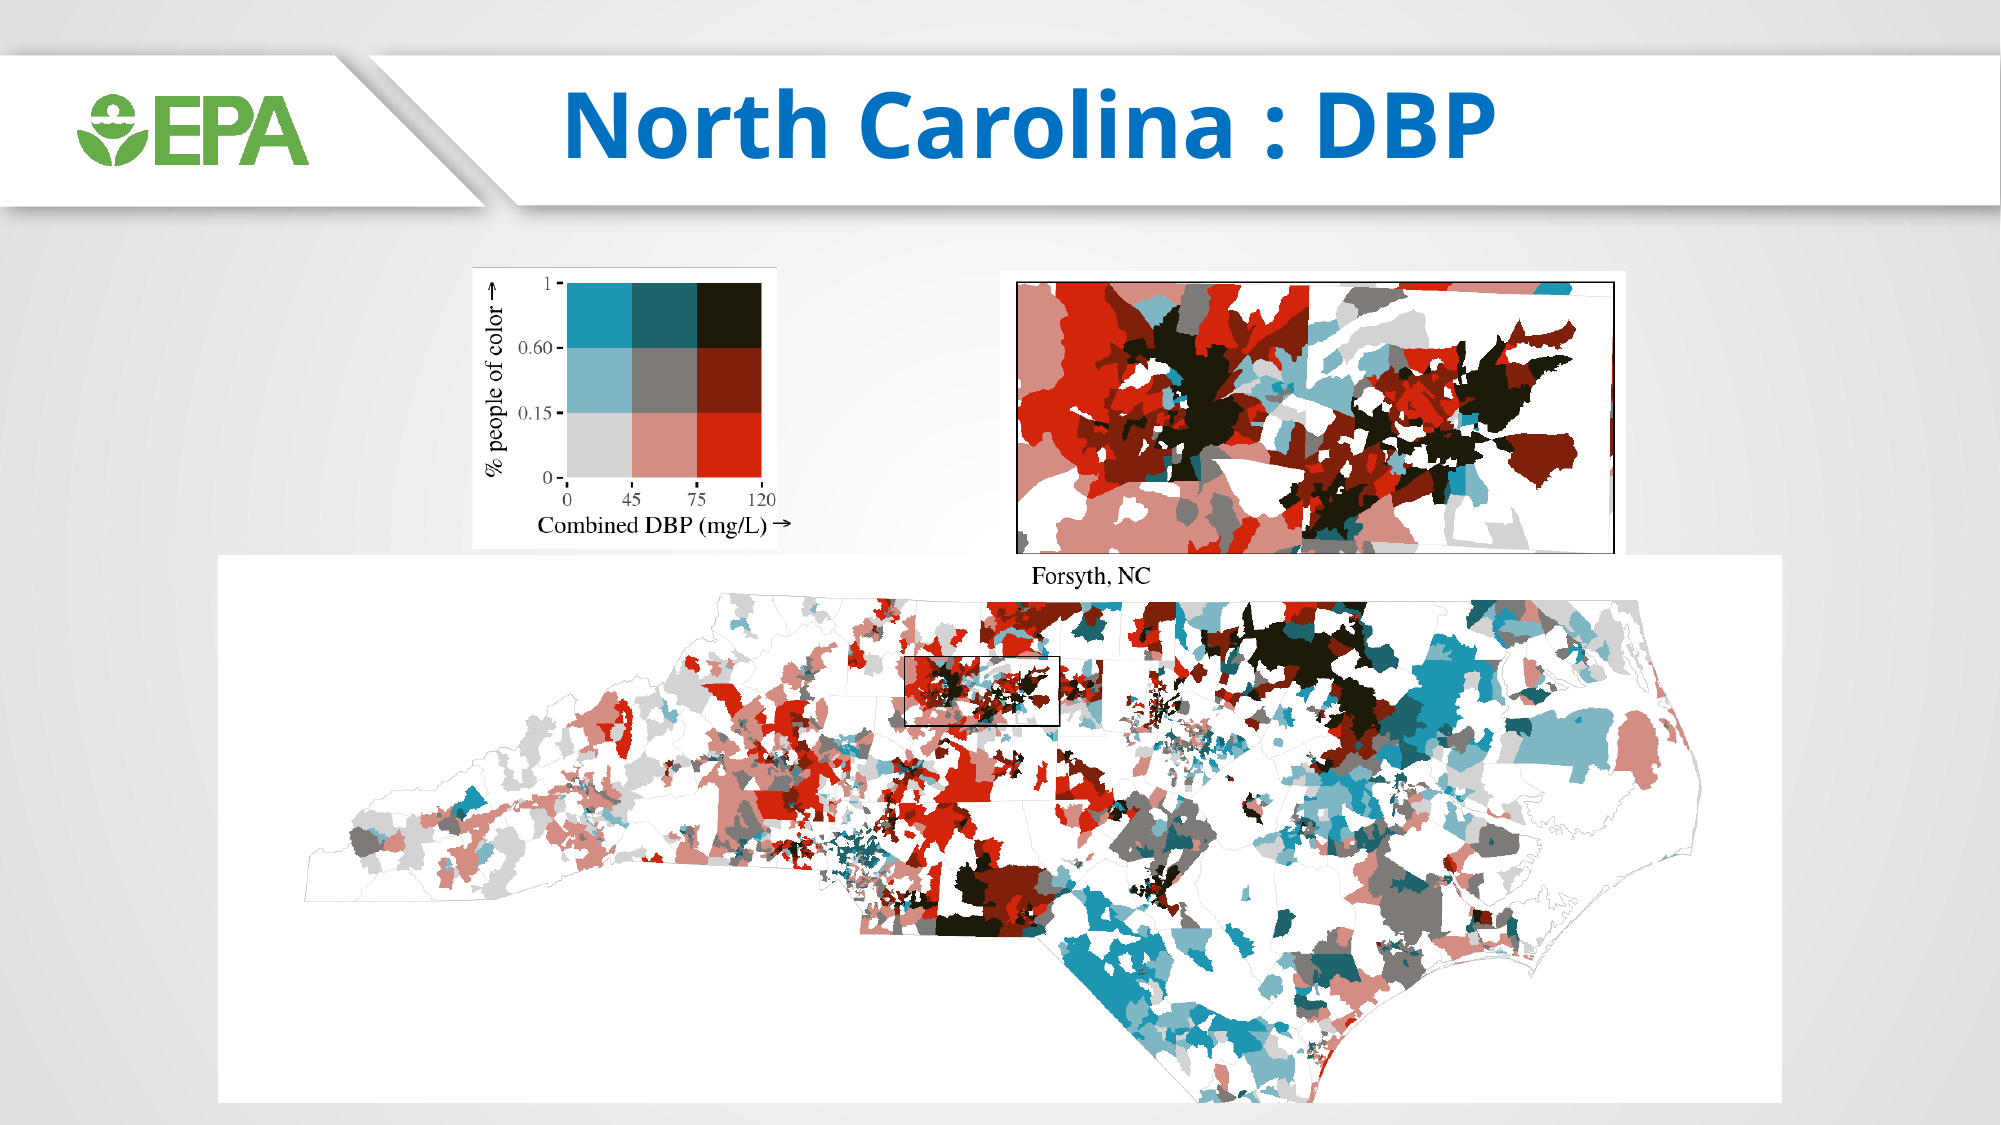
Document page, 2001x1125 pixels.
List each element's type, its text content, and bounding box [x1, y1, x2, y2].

title North Carolina : DBP [544, 55, 2000, 203]
picture [77, 94, 309, 166]
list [218, 223, 1782, 1103]
